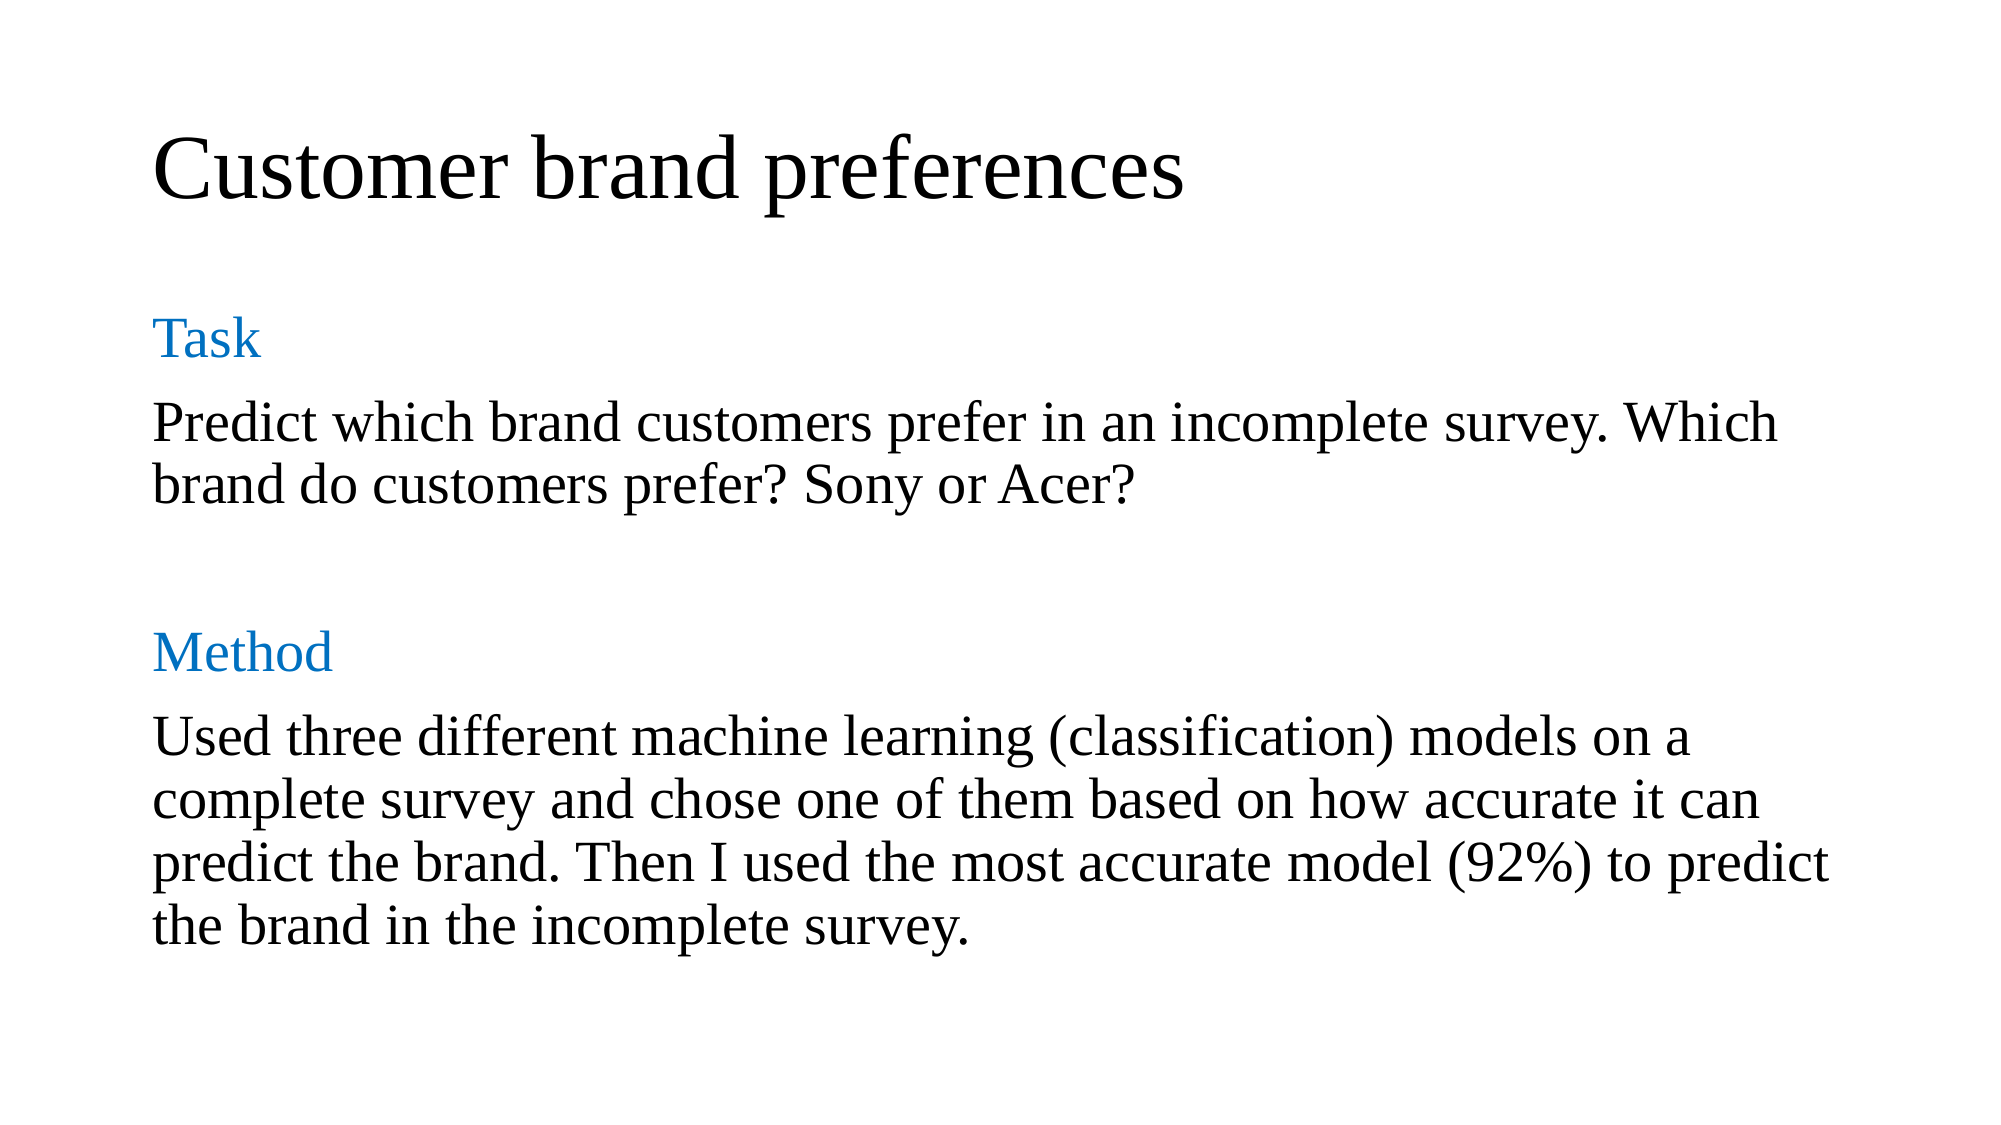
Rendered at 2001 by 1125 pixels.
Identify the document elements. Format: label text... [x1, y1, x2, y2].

list Task Predict which brand customers prefer in an incomplete survey. Which brand do customers prefer? Sony or Acer? Method Used three different machine learning (classification) models on a complete survey and chose one of them based on how accurate it can predict the brand. Then I used the most accurate model (92%) to predict the brand in the incomplete survey. [137, 299, 1863, 1014]
title Customer brand preferences [137, 59, 1863, 278]
